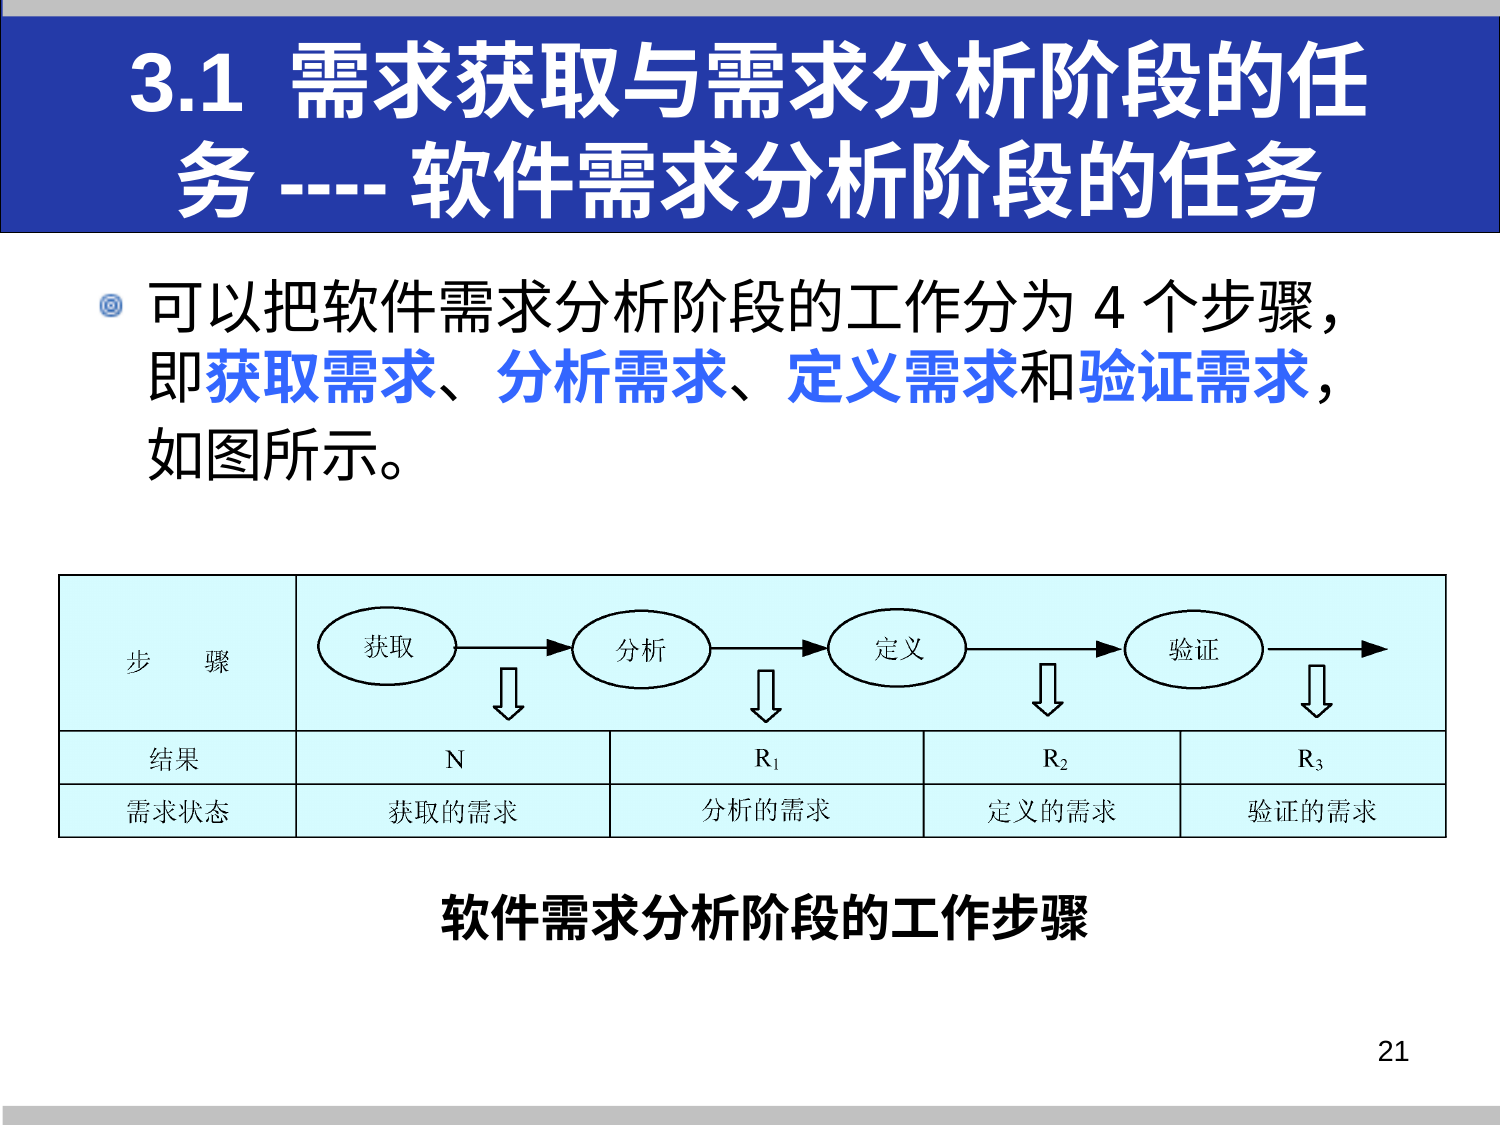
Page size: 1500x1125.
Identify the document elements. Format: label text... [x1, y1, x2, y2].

list 可以把软件需求分析阶段的工作分为4个步骤，即获取需求、分析需求、定义需求和验证需求，如图所示。 [74, 846, 1426, 1006]
picture [90, 284, 131, 326]
text_box 软件需求分析阶段的工作步骤 [386, 878, 1155, 954]
title 3.1 需求获取与需求分析阶段的任务----软件需求分析阶段的任务 [74, 34, 1426, 223]
picture [58, 573, 1447, 838]
slide_number 21 [1074, 1024, 1426, 1103]
list 可以把软件需求分析阶段的工作分为4个步骤，即获取需求、分析需求、定义需求和验证需求，如图所示。 [74, 262, 1426, 572]
